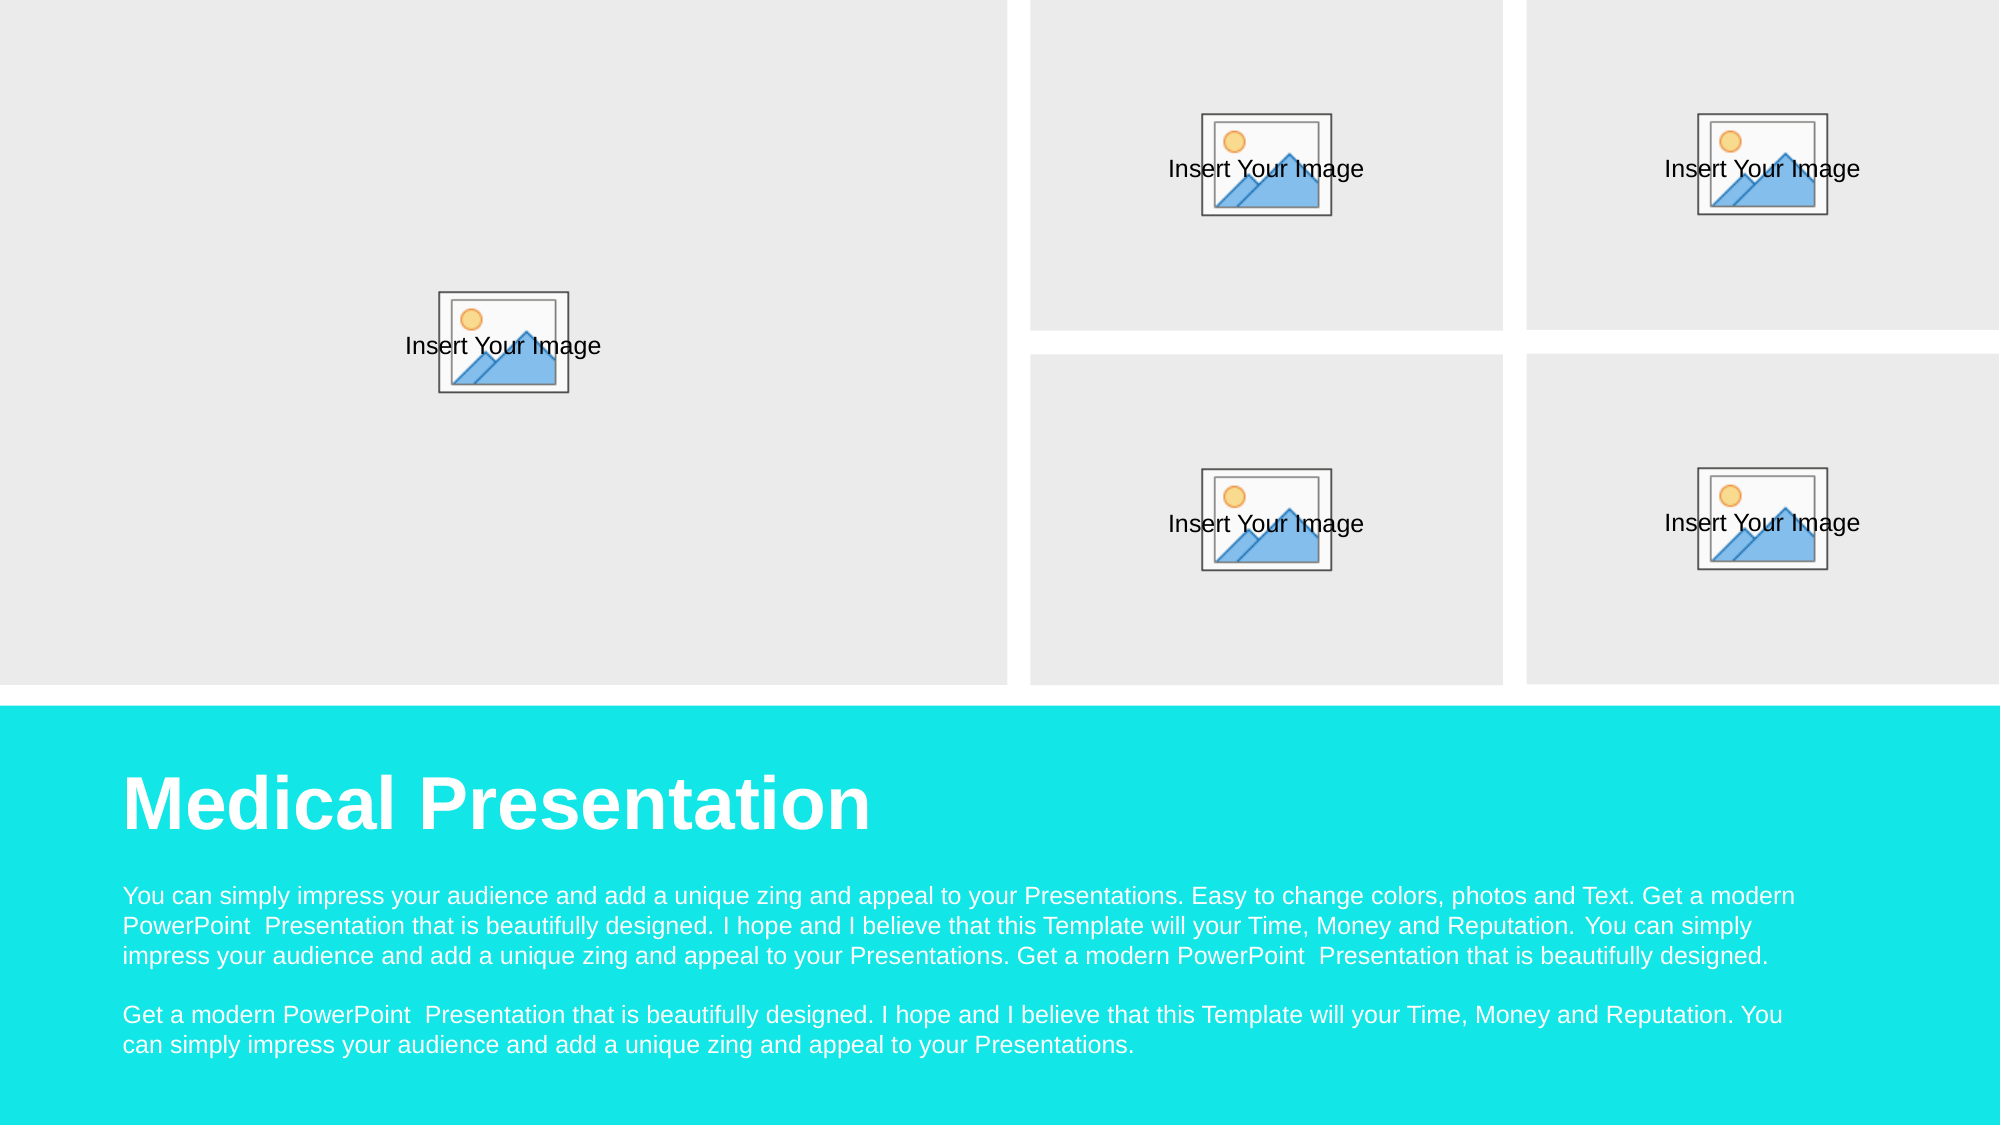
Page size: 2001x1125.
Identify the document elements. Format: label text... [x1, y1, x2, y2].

picture [1526, 353, 1999, 685]
picture [1030, 0, 1503, 331]
picture [0, 0, 1008, 685]
text_box Medical Presentation [107, 746, 1089, 852]
text_box You can simply impress your audience and add a unique zing and appeal to your Presentations. Easy to change colors, photos and Text. Get a modern PowerPoint Presentation that is beautifully designed. I hope and I believe that this Template will your Time, Money and Reputation. You can simply impress your audience and add a unique zing and appeal to your Presentations. Get a modern PowerPoint Presentation that is beautifully designed. Get a modern PowerPoint Presentation that is beautifully designed. I hope and I believe that this Template will your Time, Money and Reputation. You can simply impress your audience and add a unique zing and appeal to your Presentations. [107, 871, 1823, 1067]
picture [1526, 0, 1999, 330]
picture [1030, 354, 1503, 686]
